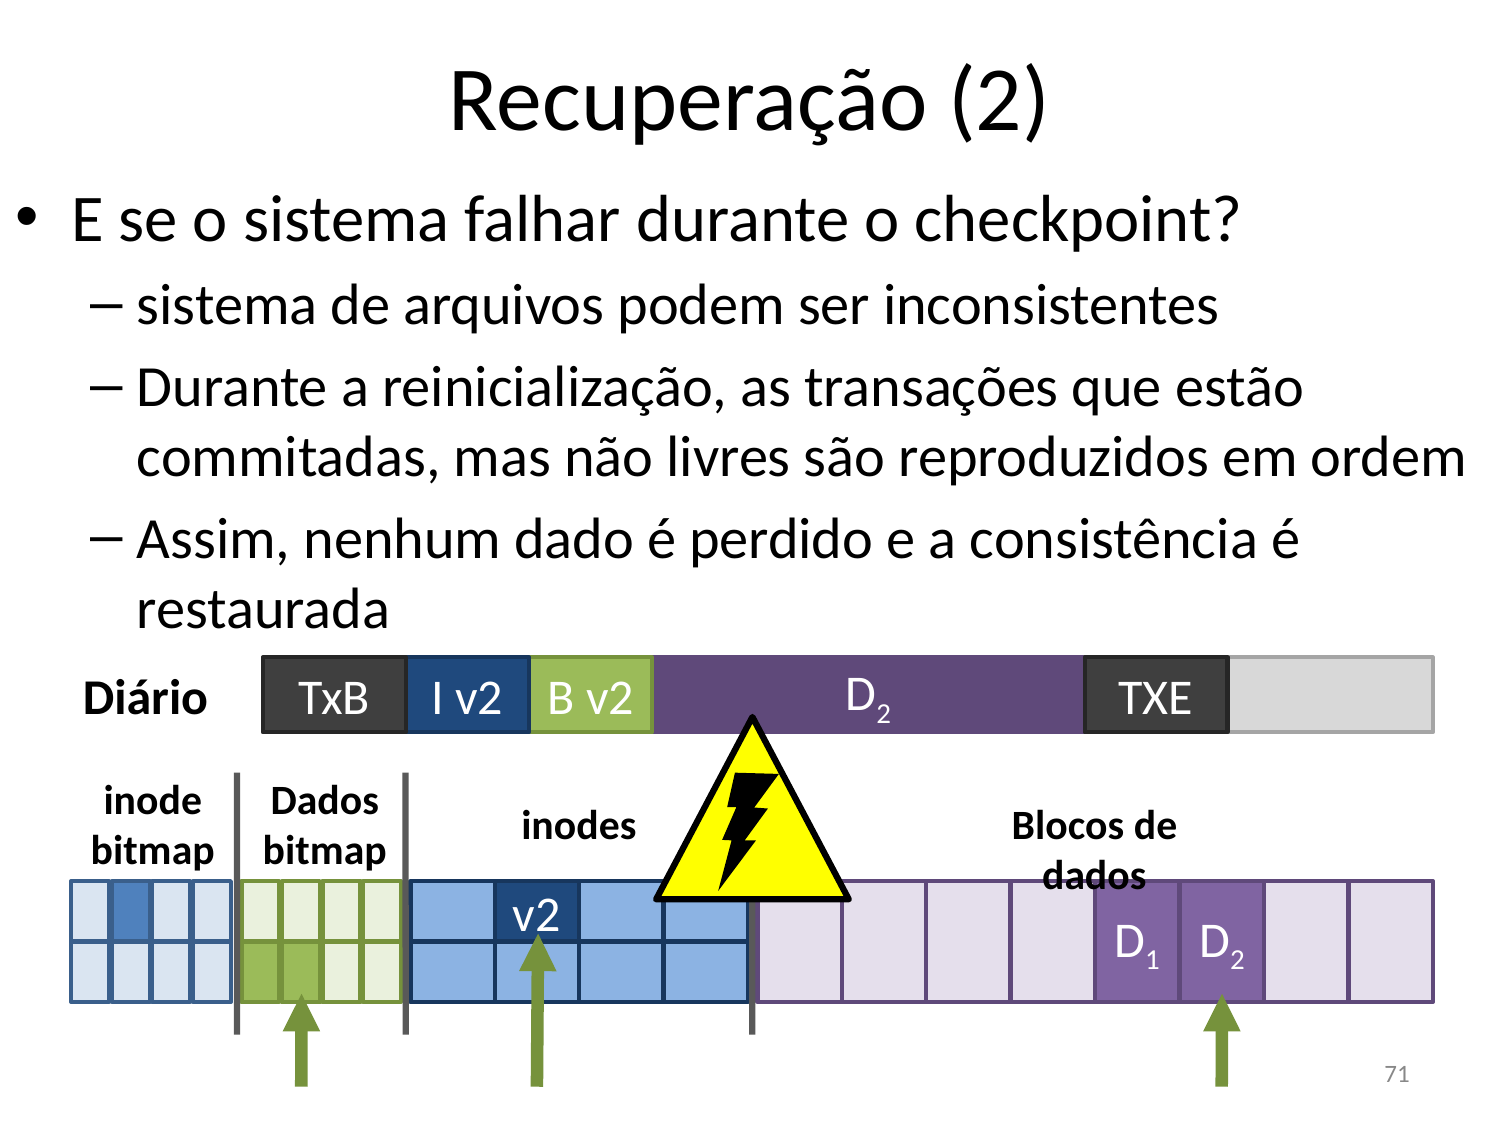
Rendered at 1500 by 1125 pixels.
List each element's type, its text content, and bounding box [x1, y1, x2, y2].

text_box TxB [263, 657, 406, 733]
slide_number 71 [1074, 1043, 1425, 1103]
text_box D2 [653, 657, 1084, 733]
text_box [655, 716, 850, 900]
text_box Diário [68, 657, 224, 733]
text_box TXE [1084, 657, 1228, 733]
text_box B v2 [529, 657, 653, 733]
list E se o sistema falhar durante o checkpoint? sistema de arquivos podem ser inconsistentes Durante a reinicialização, as transações que estão commitadas, mas não livres são reproduzidos em ordem Assim, nenhum dado é perdido e a consistência é restaurada [0, 167, 1500, 1016]
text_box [71, 764, 1434, 1035]
text_box [1228, 657, 1433, 733]
text_box I v2 [406, 657, 529, 733]
title Recuperação (2) [75, 0, 1425, 167]
